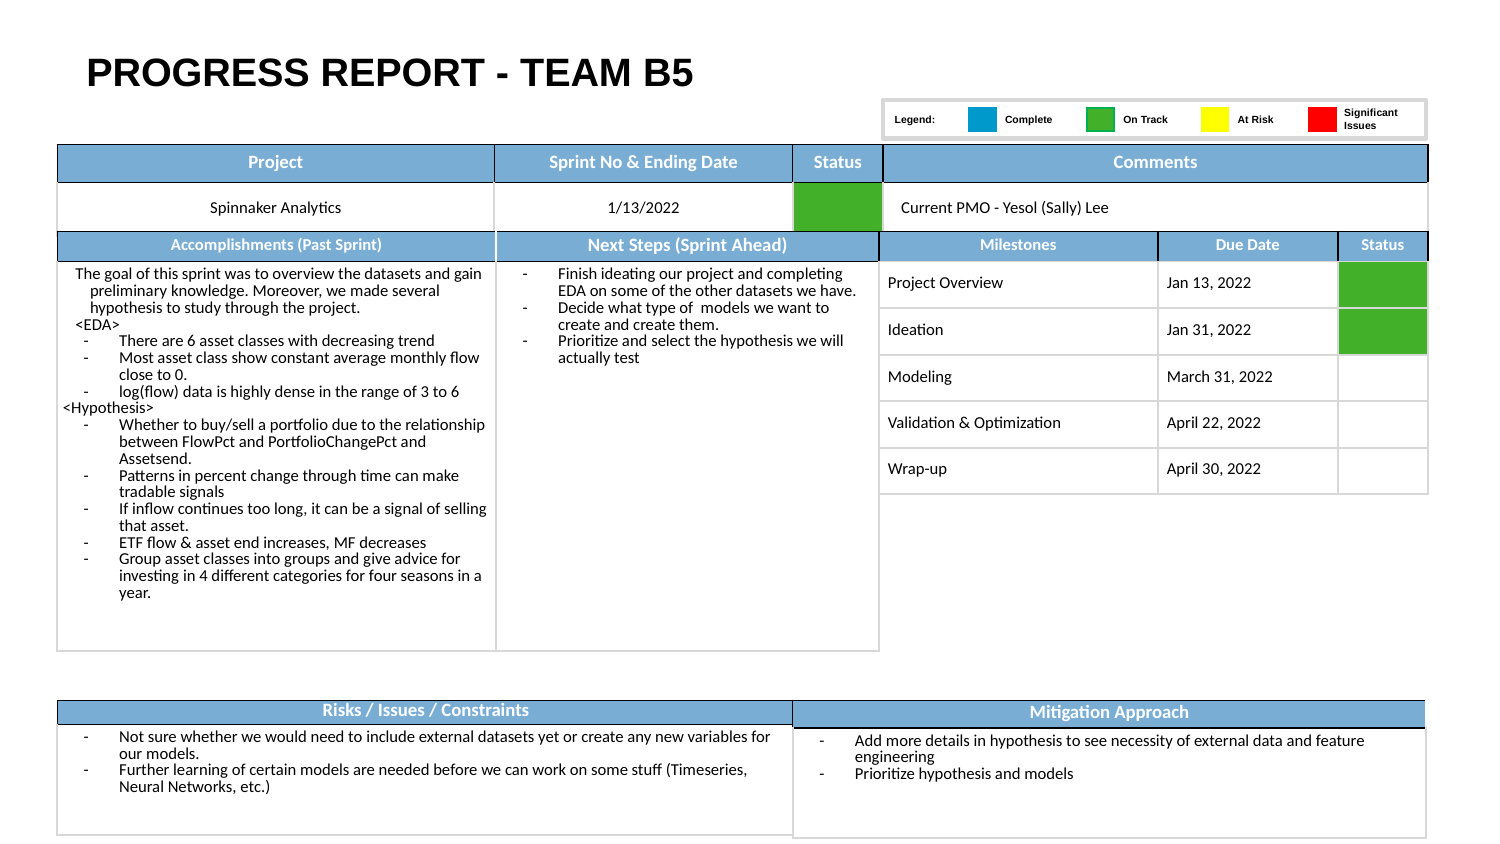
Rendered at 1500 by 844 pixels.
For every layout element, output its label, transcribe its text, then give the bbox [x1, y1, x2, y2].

table_header Due Date [1159, 232, 1337, 261]
table_cell [794, 183, 882, 231]
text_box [1201, 107, 1303, 133]
table_cell Jan 13, 2022 [1159, 262, 1337, 307]
table_header Status [793, 145, 882, 182]
table_header Project [58, 145, 494, 182]
table_cell April 22, 2022 [1159, 402, 1337, 447]
table_cell 1/13/2022 [495, 183, 792, 231]
table_cell Spinnaker Analytics [58, 183, 493, 231]
table_header Status [1339, 232, 1427, 261]
table_header Next Steps (Sprint Ahead) [497, 232, 878, 261]
table_cell Ideation [880, 309, 1157, 354]
table_cell [1339, 402, 1427, 447]
table_cell Current PMO - Yesol (Sally) Lee [884, 183, 1427, 231]
text_box PROGRESS REPORT - TEAM B5 [74, 41, 1125, 100]
table_cell March 31, 2022 [1159, 356, 1337, 400]
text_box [968, 107, 1108, 133]
table_cell [1339, 449, 1427, 493]
table_header Risks / Issues / Constraints [58, 701, 792, 724]
table_cell Modeling [880, 356, 1157, 400]
table_cell The goal of this sprint was to overview the datasets and gain preliminary knowledge. Moreover, we made several hypothesis to study through the project. <EDA> There are 6 asset classes with decreasing trend Most asset class show constant average monthly flow close to 0. log(flow) data is highly dense in the range of 3 to 6 <Hypothesis> Whether to buy/sell a portfolio due to the relationship between FlowPct and PortfolioChangePct and Assetsend. Patterns in percent change through time can make tradable signals If inflow continues too long, it can be a signal of selling that asset. ETF flow & asset end increases, MF decreases Group asset classes into groups and give advice for investing in 4 different categories for four seasons in a year. [58, 262, 495, 650]
table_cell Finish ideating our project and completing EDA on some of the other datasets we have. Decide what type of models we want to create and create them. Prioritize and select the hypothesis we will actually test [497, 262, 878, 650]
table_cell Validation & Optimization [880, 402, 1157, 447]
table_header Comments [884, 145, 1427, 182]
table_cell Jan 31, 2022 [1159, 309, 1337, 354]
table_cell Wrap-up [880, 449, 1157, 493]
table_cell [1339, 262, 1427, 307]
table_cell [1339, 356, 1427, 400]
text_box Legend: [883, 99, 1309, 139]
table_cell [1339, 309, 1427, 354]
table_header Milestones [880, 232, 1157, 261]
table_header Sprint No & Ending Date [495, 145, 792, 182]
table_cell Project Overview [880, 262, 1157, 307]
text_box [1308, 100, 1487, 139]
table_cell Not sure whether we would need to include external datasets yet or create any new variables for our models. Further learning of certain models are needed before we can work on some stuff (Timeseries, Neural Networks, etc.) [58, 725, 792, 834]
table_header Accomplishments (Past Sprint) [58, 232, 495, 261]
table_cell April 30, 2022 [1159, 449, 1337, 493]
table_cell Add more details in hypothesis to see necessity of external data and feature engineering Prioritize hypothesis and models [794, 729, 1425, 837]
table_header Mitigation Approach [793, 701, 1425, 727]
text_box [1109, 107, 1199, 133]
